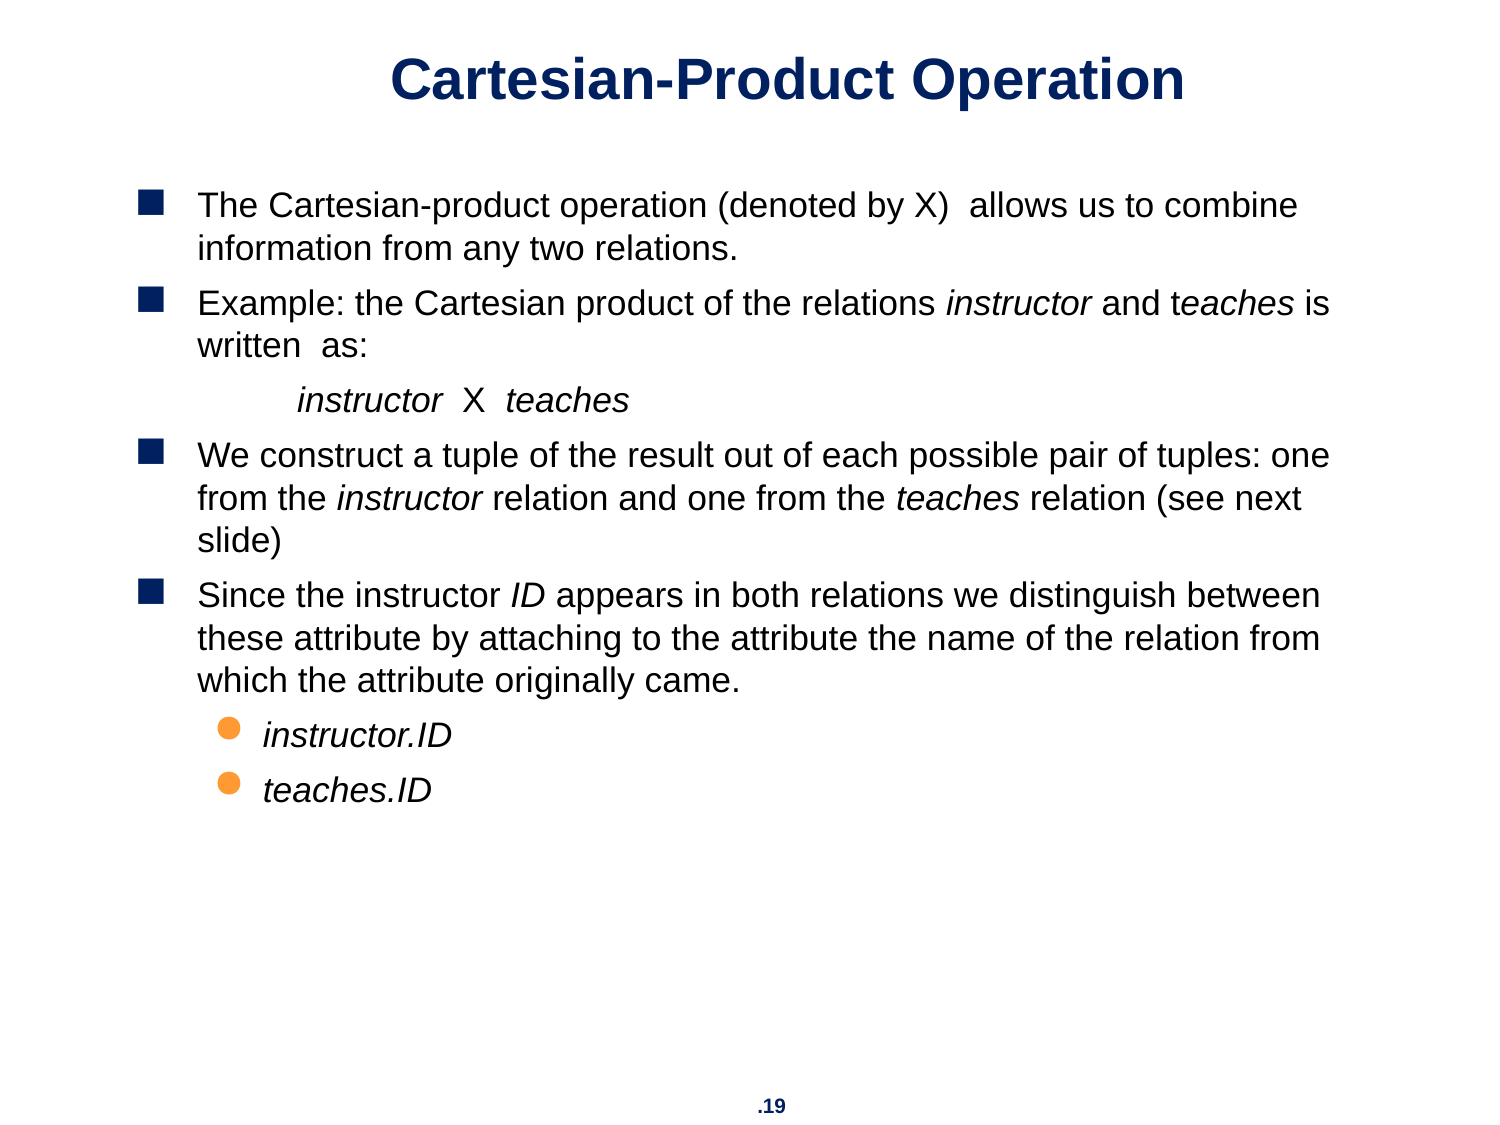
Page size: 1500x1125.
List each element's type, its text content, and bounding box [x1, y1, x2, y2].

title Cartesian-Product Operation [125, 18, 1452, 120]
list The Cartesian-product operation (denoted by X) allows us to combine information from any two relations. Example: the Cartesian product of the relations instructor and teaches is written as: instructor X teaches We construct a tuple of the result out of each possible pair of tuples: one from the instructor relation and one from the teaches relation (see next slide) Since the instructor ID appears in both relations we distinguish between these attribute by attaching to the attribute the name of the relation from which the attribute originally came. instructor.ID teaches.ID [126, 174, 1391, 975]
